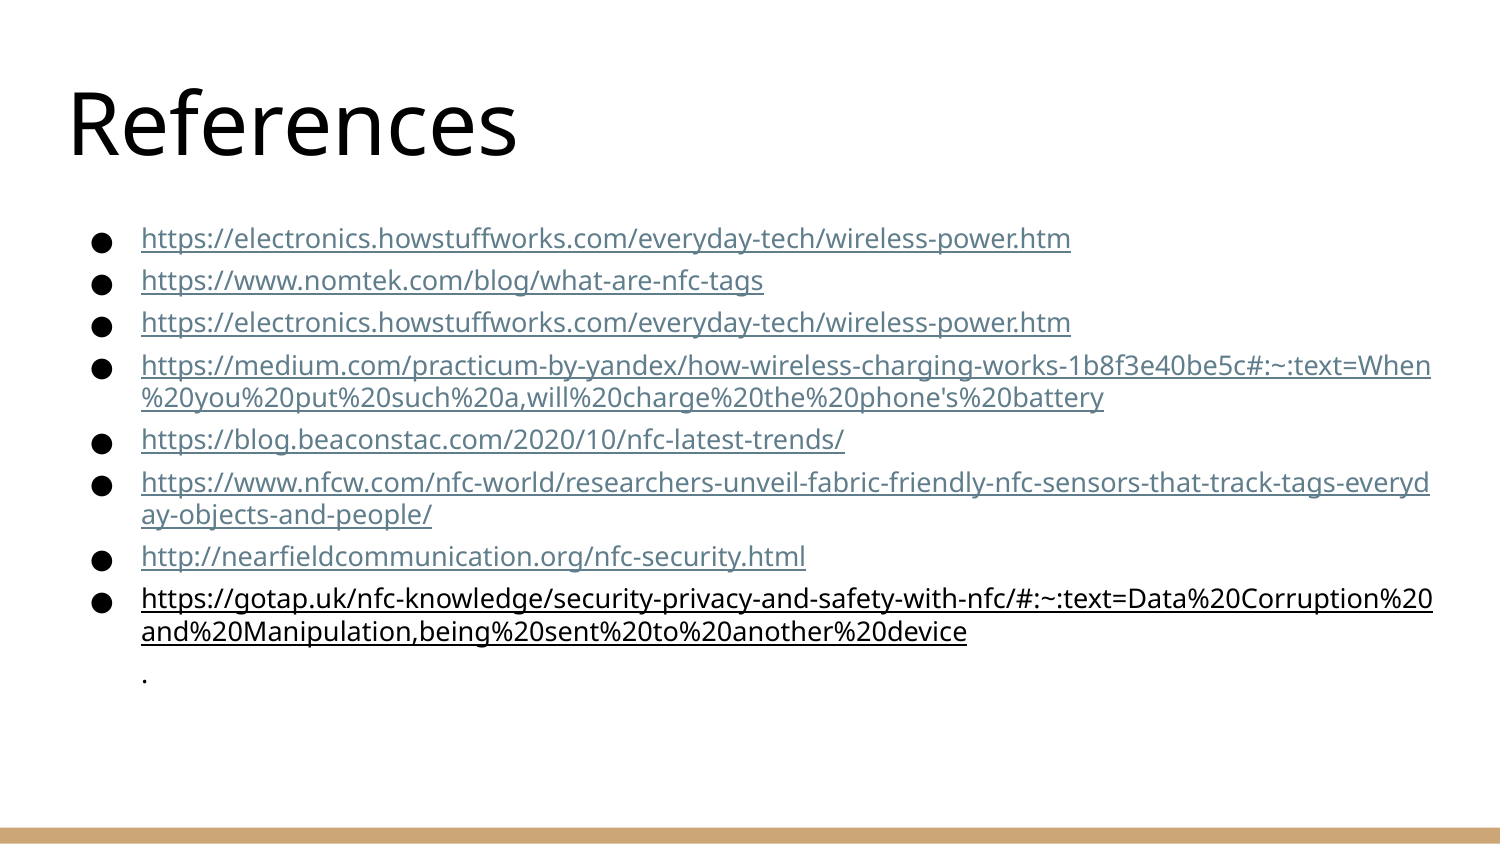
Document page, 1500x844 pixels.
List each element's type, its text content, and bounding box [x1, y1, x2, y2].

list https://electronics.howstuffworks.com/everyday-tech/wireless-power.htm https://www.nomtek.com/blog/what-are-nfc-tags https://electronics.howstuffworks.com/everyday-tech/wireless-power.htm https://medium.com/practicum-by-yandex/how-wireless-charging-works-1b8f3e40be5c#:~:text=When%20you%20put%20such%20a,will%20charge%20the%20phone's%20battery https://blog.beaconstac.com/2020/10/nfc-latest-trends/ https://www.nfcw.com/nfc-world/researchers-unveil-fabric-friendly-nfc-sensors-that-track-tags-everyday-objects-and-people/ http://nearfieldcommunication.org/nfc-security.html https://gotap.uk/nfc-knowledge/security-privacy-and-safety-with-nfc/#:~:text=Data%20Corruption%20and%20Manipulation,being%20sent%20to%20another%20device. [51, 200, 1449, 802]
title References [51, 51, 1449, 189]
